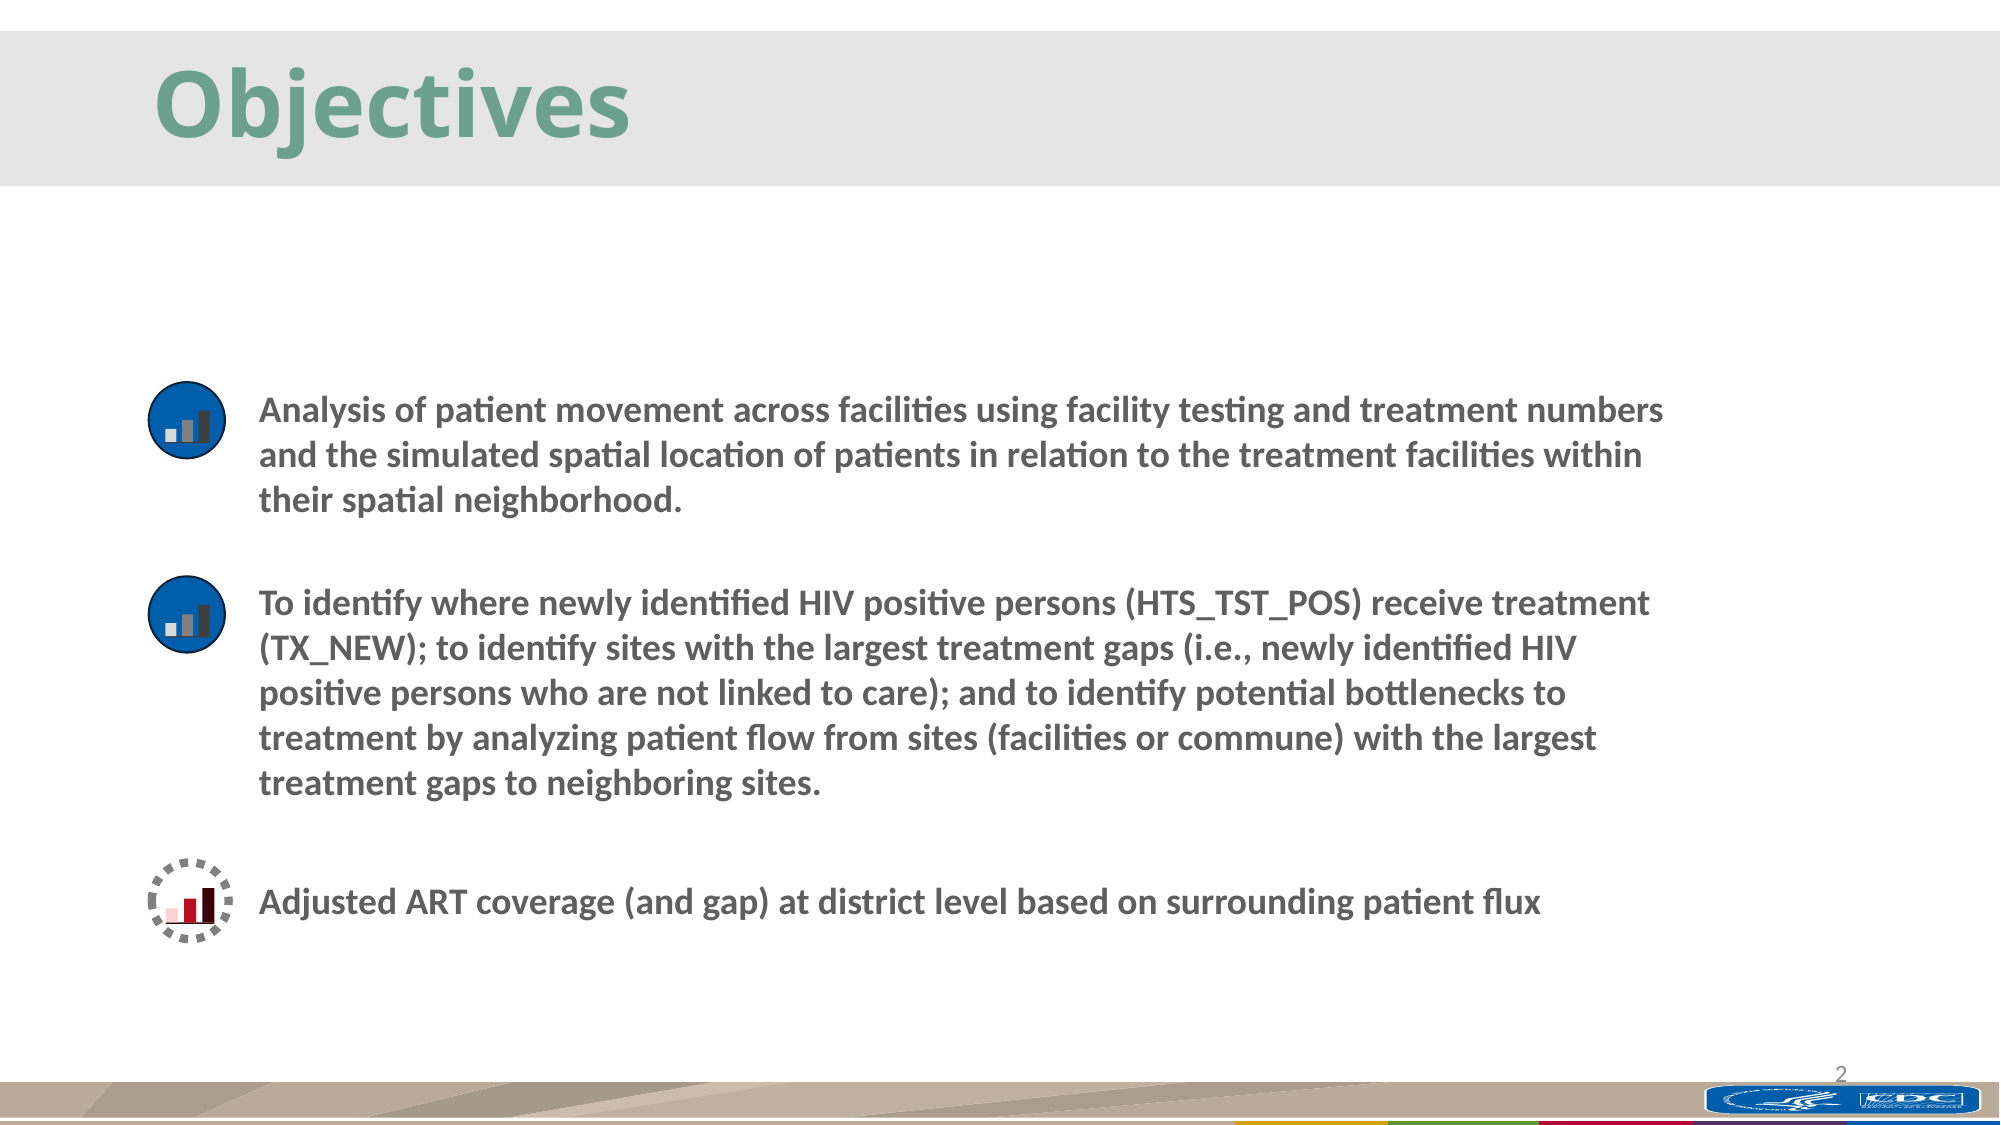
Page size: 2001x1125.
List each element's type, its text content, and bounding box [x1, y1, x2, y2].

text_box To identify where newly identified HIV positive persons (HTS_TST_POS) receive treatment (TX_NEW); to identify sites with the largest treatment gaps (i.e., newly identified HIV positive persons who are not linked to care); and to identify potential bottlenecks to treatment by analyzing patient flow from sites (facilities or commune) with the largest treatment gaps to neighboring sites. [244, 570, 1718, 855]
text_box [0, 30, 137, 187]
slide_number 2 [1412, 1042, 1863, 1103]
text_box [151, 385, 222, 456]
text_box [1863, 30, 2000, 187]
text_box Adjusted ART coverage (and gap) at district level based on surrounding patient flux [244, 870, 1823, 930]
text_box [151, 579, 222, 650]
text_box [151, 862, 229, 940]
title Objectives [137, 0, 1863, 217]
text_box Analysis of patient movement across facilities using facility testing and treatment numbers and the simulated spatial location of patients in relation to the treatment facilities within their spatial neighborhood. [244, 377, 1718, 570]
